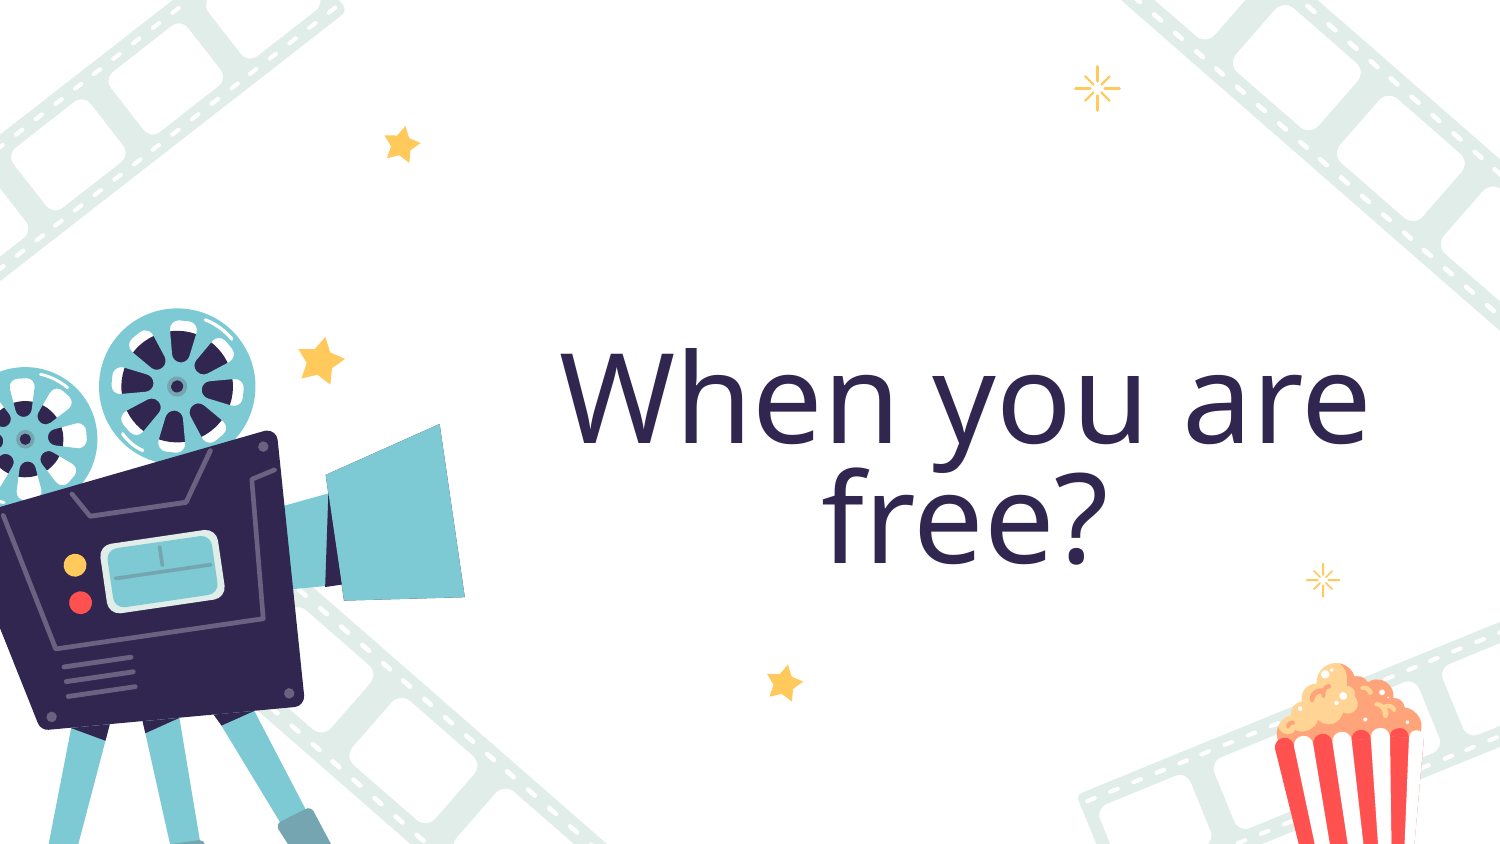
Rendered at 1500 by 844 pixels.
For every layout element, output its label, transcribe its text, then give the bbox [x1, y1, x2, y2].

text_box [0, 305, 471, 844]
title When you are free? [525, 338, 1406, 603]
text_box [384, 126, 421, 163]
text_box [1259, 671, 1438, 844]
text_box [1073, 64, 1122, 113]
text_box [767, 664, 804, 702]
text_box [1305, 562, 1341, 598]
